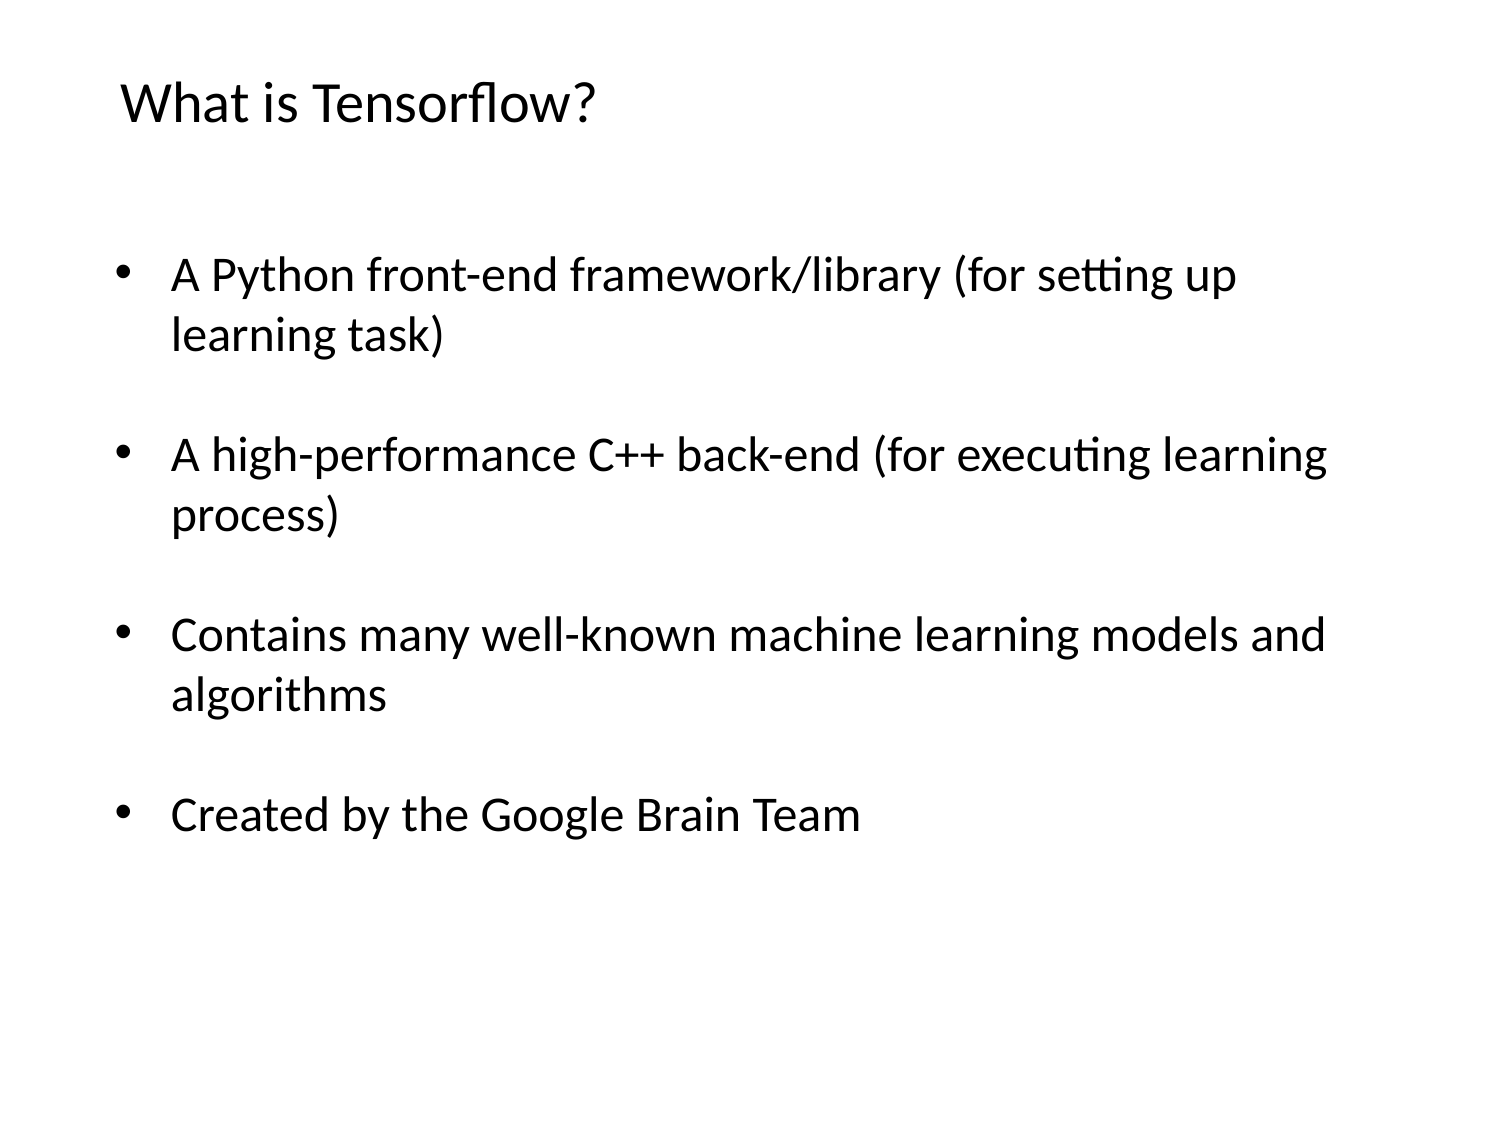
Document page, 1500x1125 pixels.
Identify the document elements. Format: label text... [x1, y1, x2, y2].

text_box What is Tensorflow? [105, 56, 614, 142]
text_box A Python front-end framework/library (for setting up learning task) A high-performance C++ back-end (for executing learning process) Contains many well-known machine learning models and algorithms Created by the Google Brain Team [99, 234, 1407, 909]
